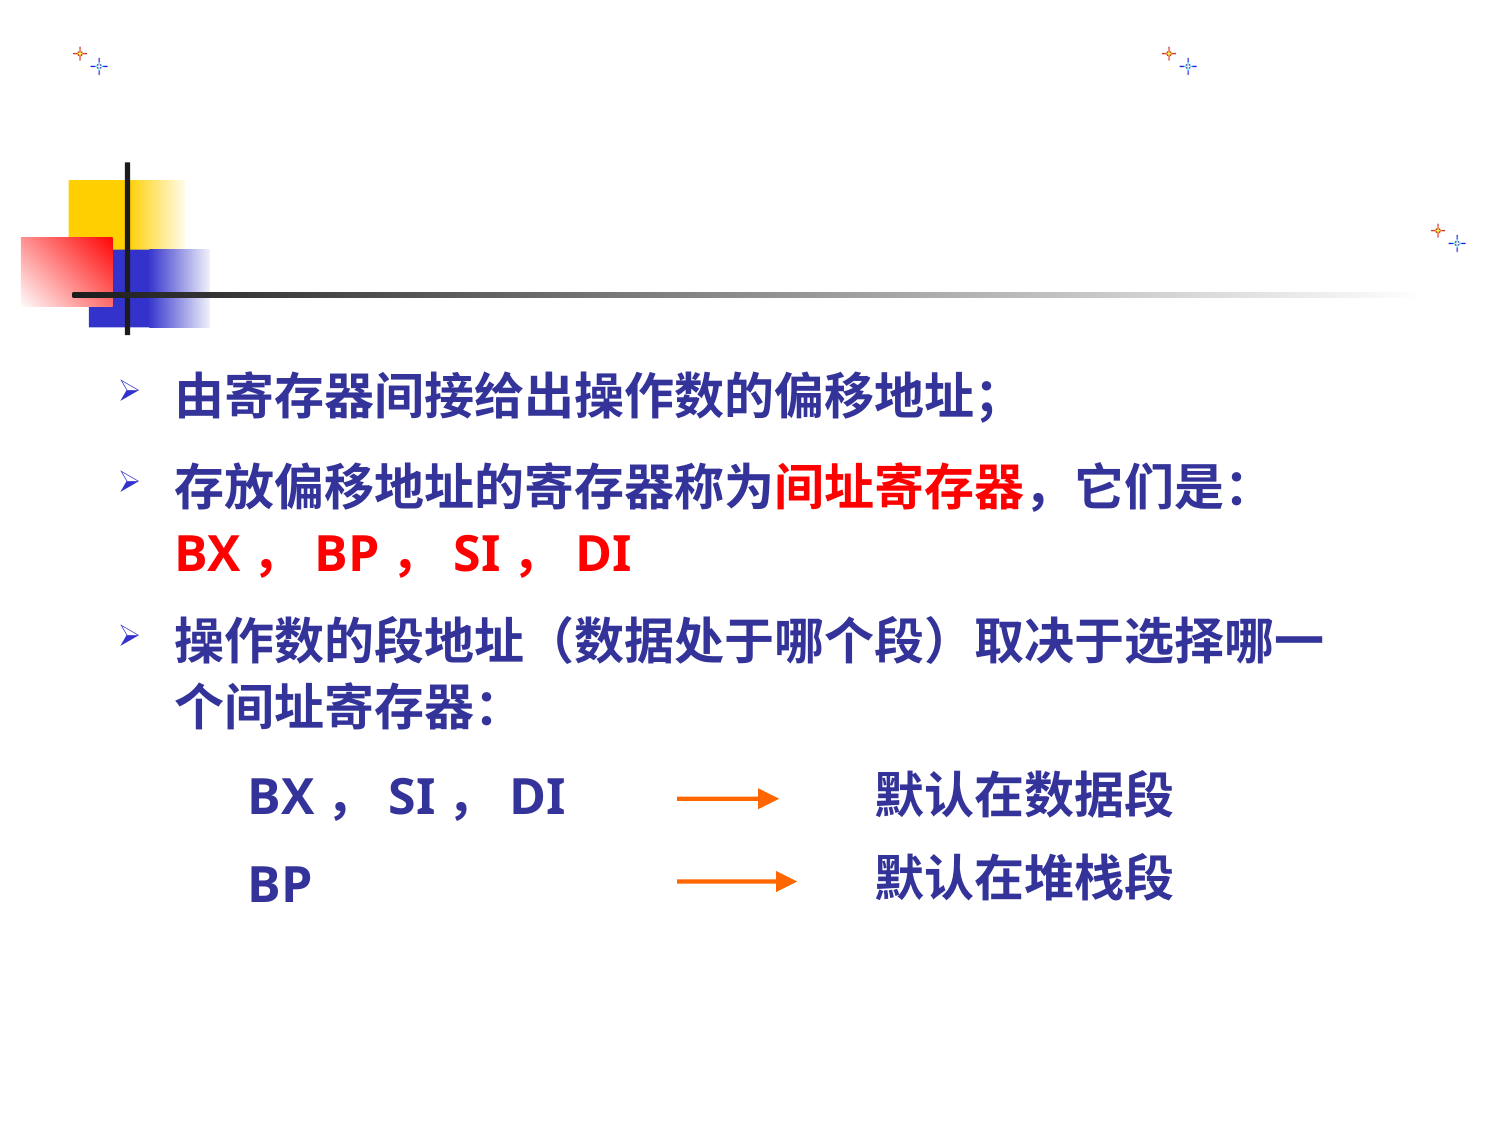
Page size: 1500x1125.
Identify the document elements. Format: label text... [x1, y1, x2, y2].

list 由寄存器间接给出操作数的偏移地址； 存放偏移地址的寄存器称为间址寄存器，它们是：BX，BP，SI，DI 操作数的段地址（数据处于哪个段）取决于选择哪一个间址寄存器： BX，SI，DI BP [102, 350, 1366, 1086]
text_box 默认在数据段 [859, 756, 1223, 832]
picture [1151, 42, 1202, 93]
text_box 默认在堆栈段 [859, 838, 1199, 914]
text_box [679, 788, 780, 810]
picture [1420, 219, 1471, 270]
text_box [679, 871, 798, 892]
picture [62, 42, 113, 93]
